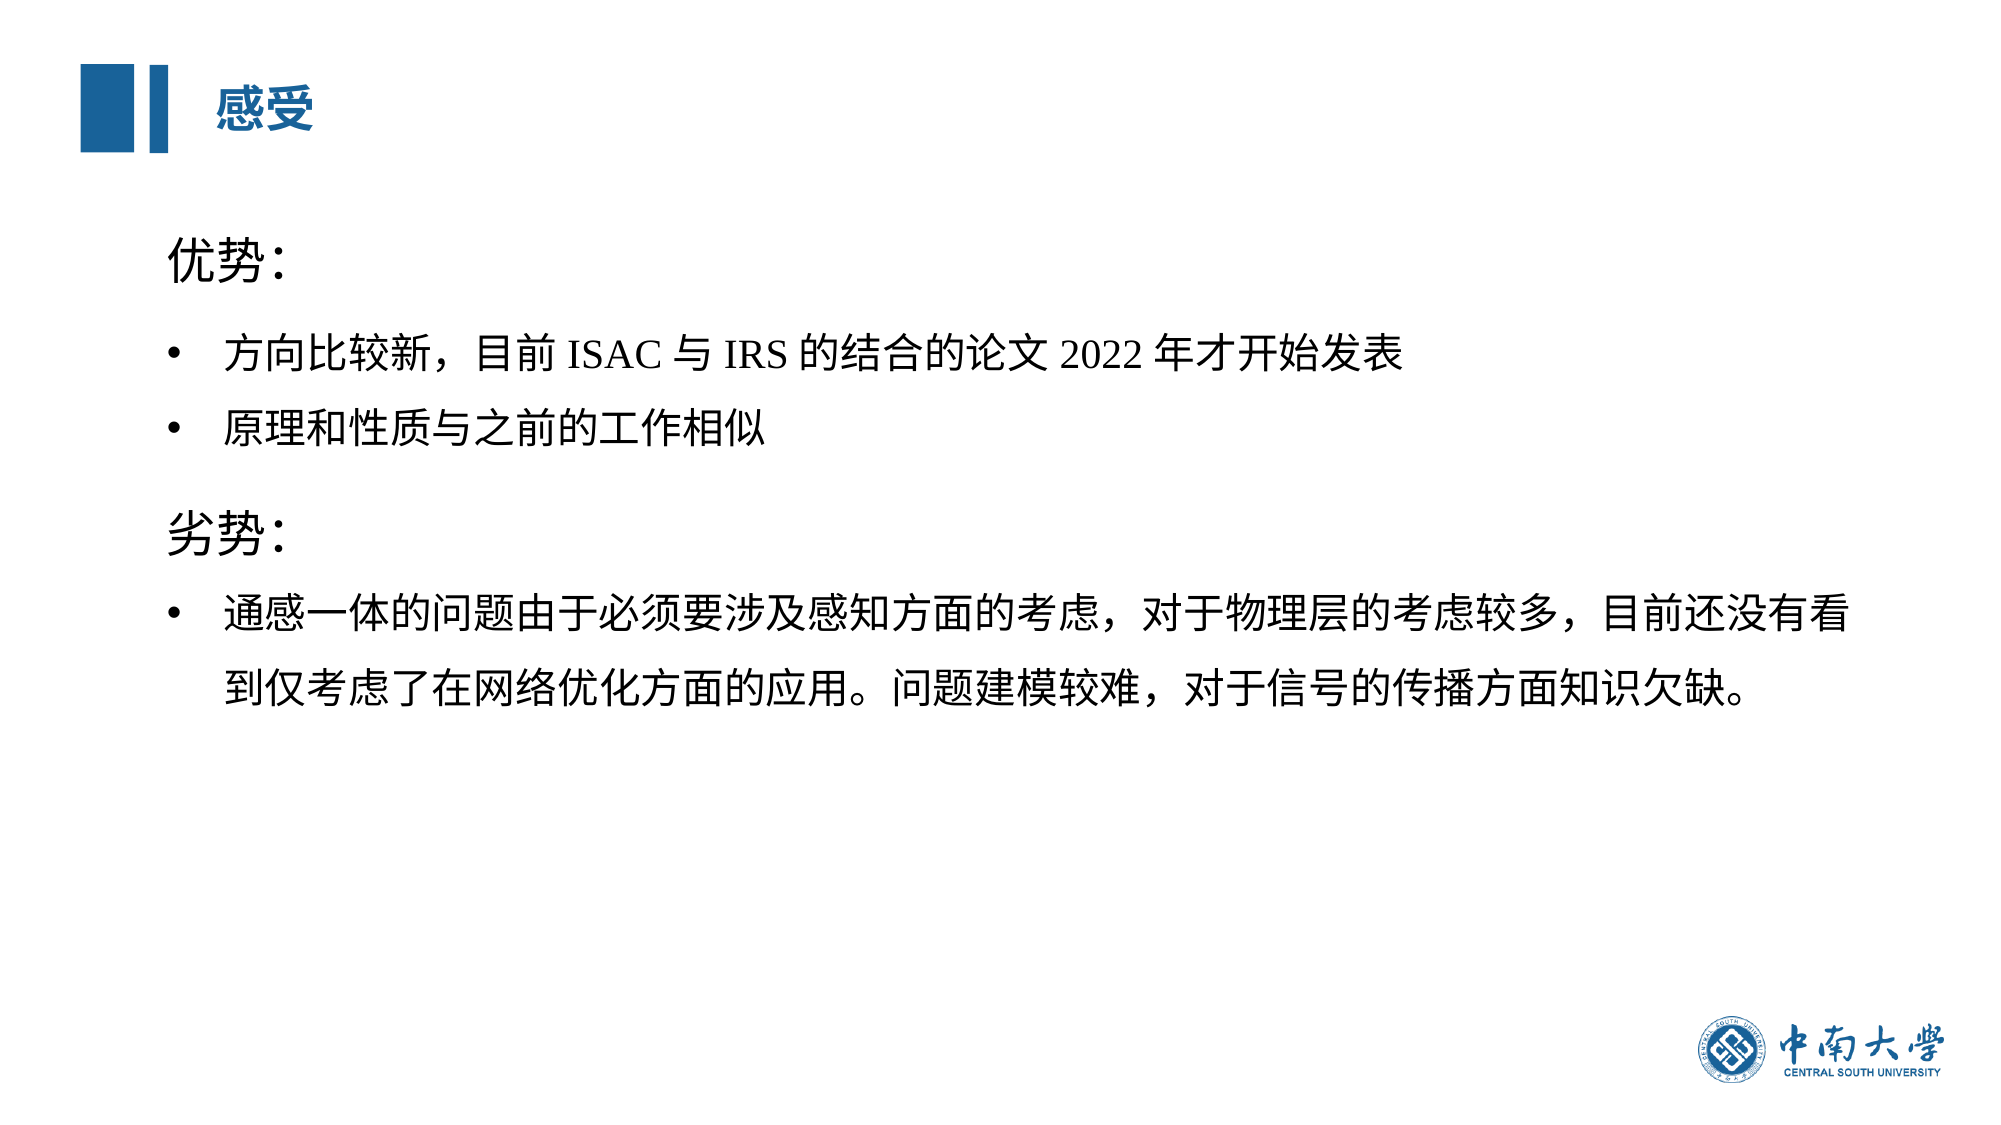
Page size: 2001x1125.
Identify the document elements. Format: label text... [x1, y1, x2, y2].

text_box [149, 64, 169, 154]
text_box [80, 63, 135, 153]
picture [1698, 1016, 1944, 1083]
text_box 感受 [200, 70, 742, 147]
text_box 优势： 方向比较新，目前ISAC与IRS的结合的论文2022年才开始发表 原理和性质与之前的工作相似 劣势： 通感一体的问题由于必须要涉及感知方面的考虑，对于物理层的考虑较多，目前还没有看到仅考虑了在网络优化方面的应用。问题建模较难，对于信号的传播方面知识欠缺。 [152, 192, 1885, 720]
